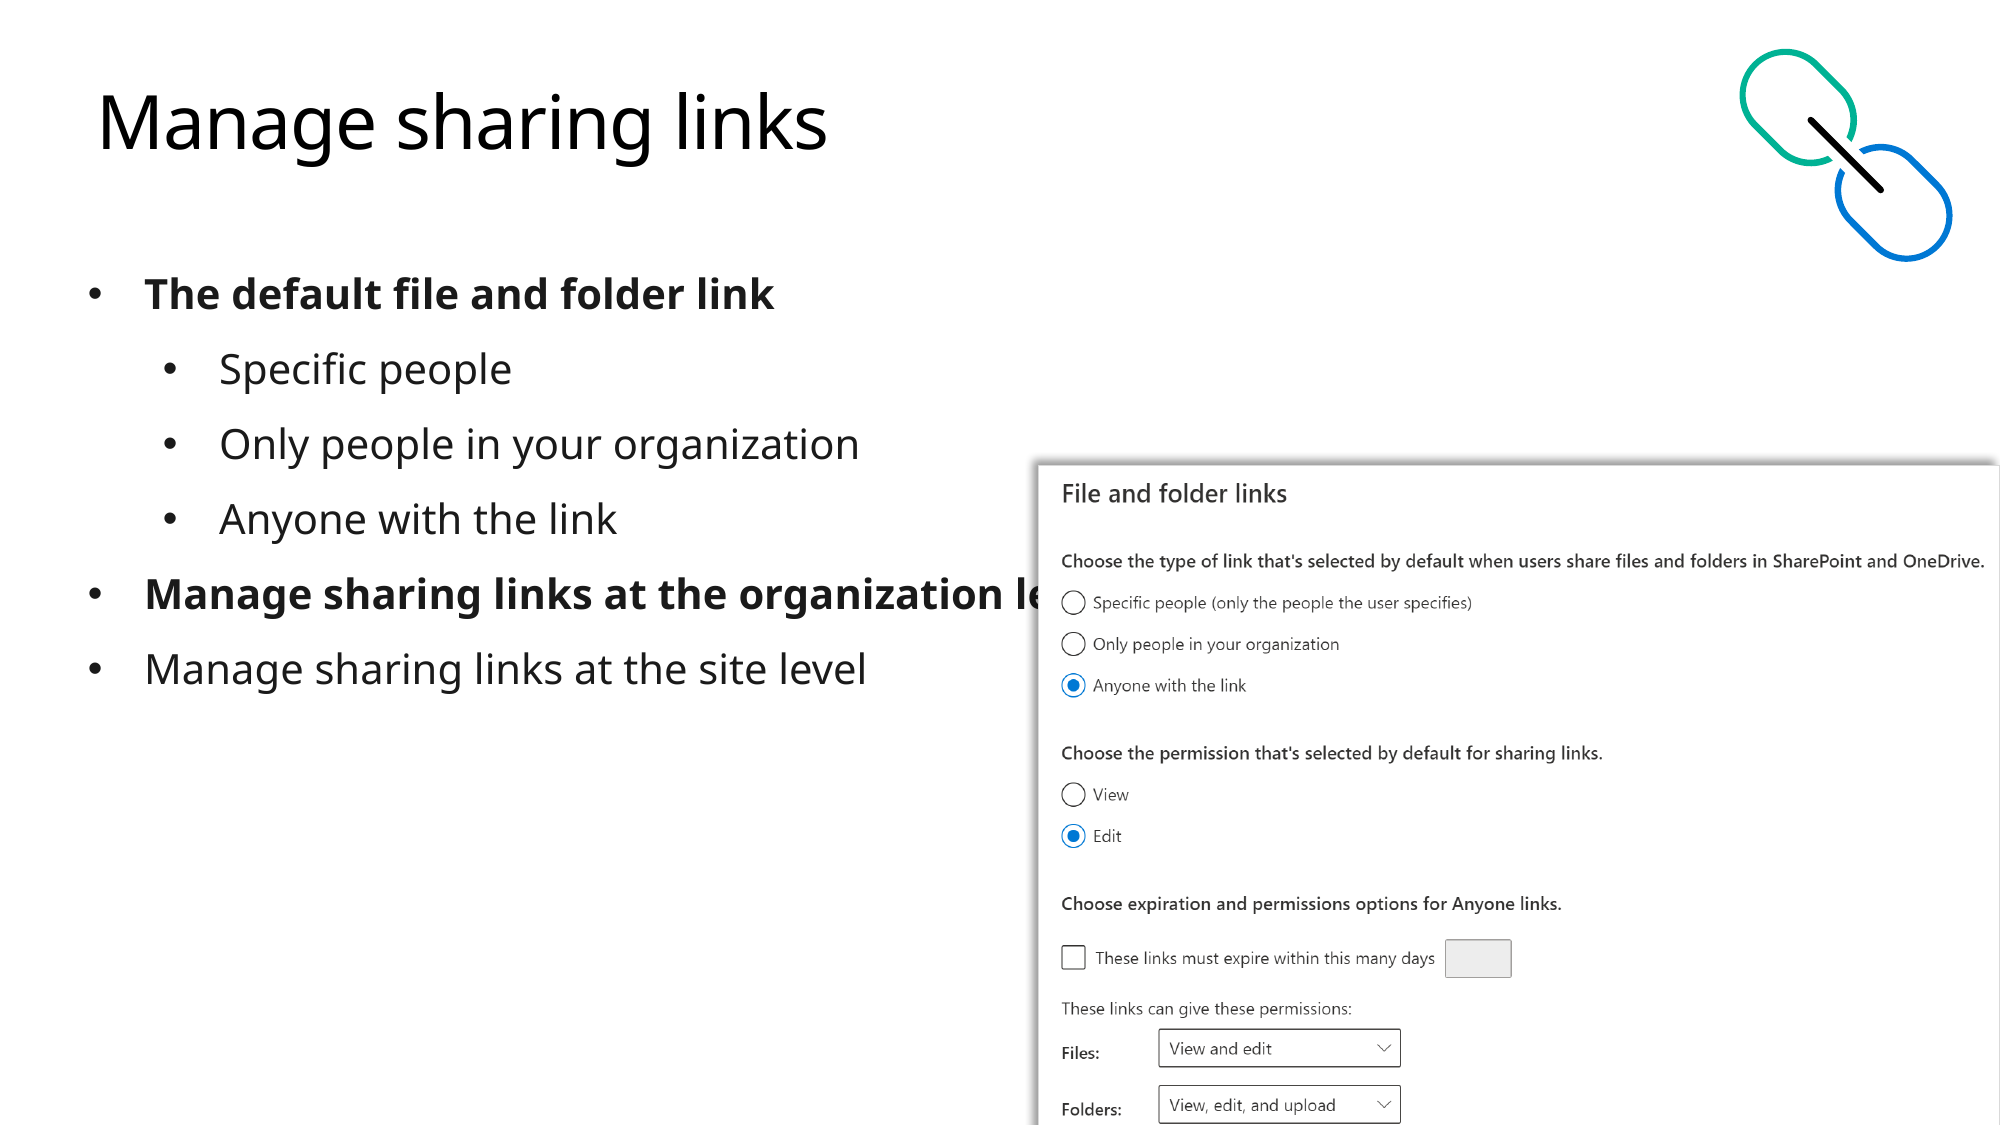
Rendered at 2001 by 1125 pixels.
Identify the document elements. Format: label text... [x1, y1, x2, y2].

title Manage sharing links [96, 75, 974, 166]
text_box The default file and folder link Specific people Only people in your organization Anyone with the link Manage sharing links at the organization level Manage sharing links at the site level [73, 235, 1166, 701]
picture [1038, 465, 2000, 1125]
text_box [1739, 48, 1953, 263]
